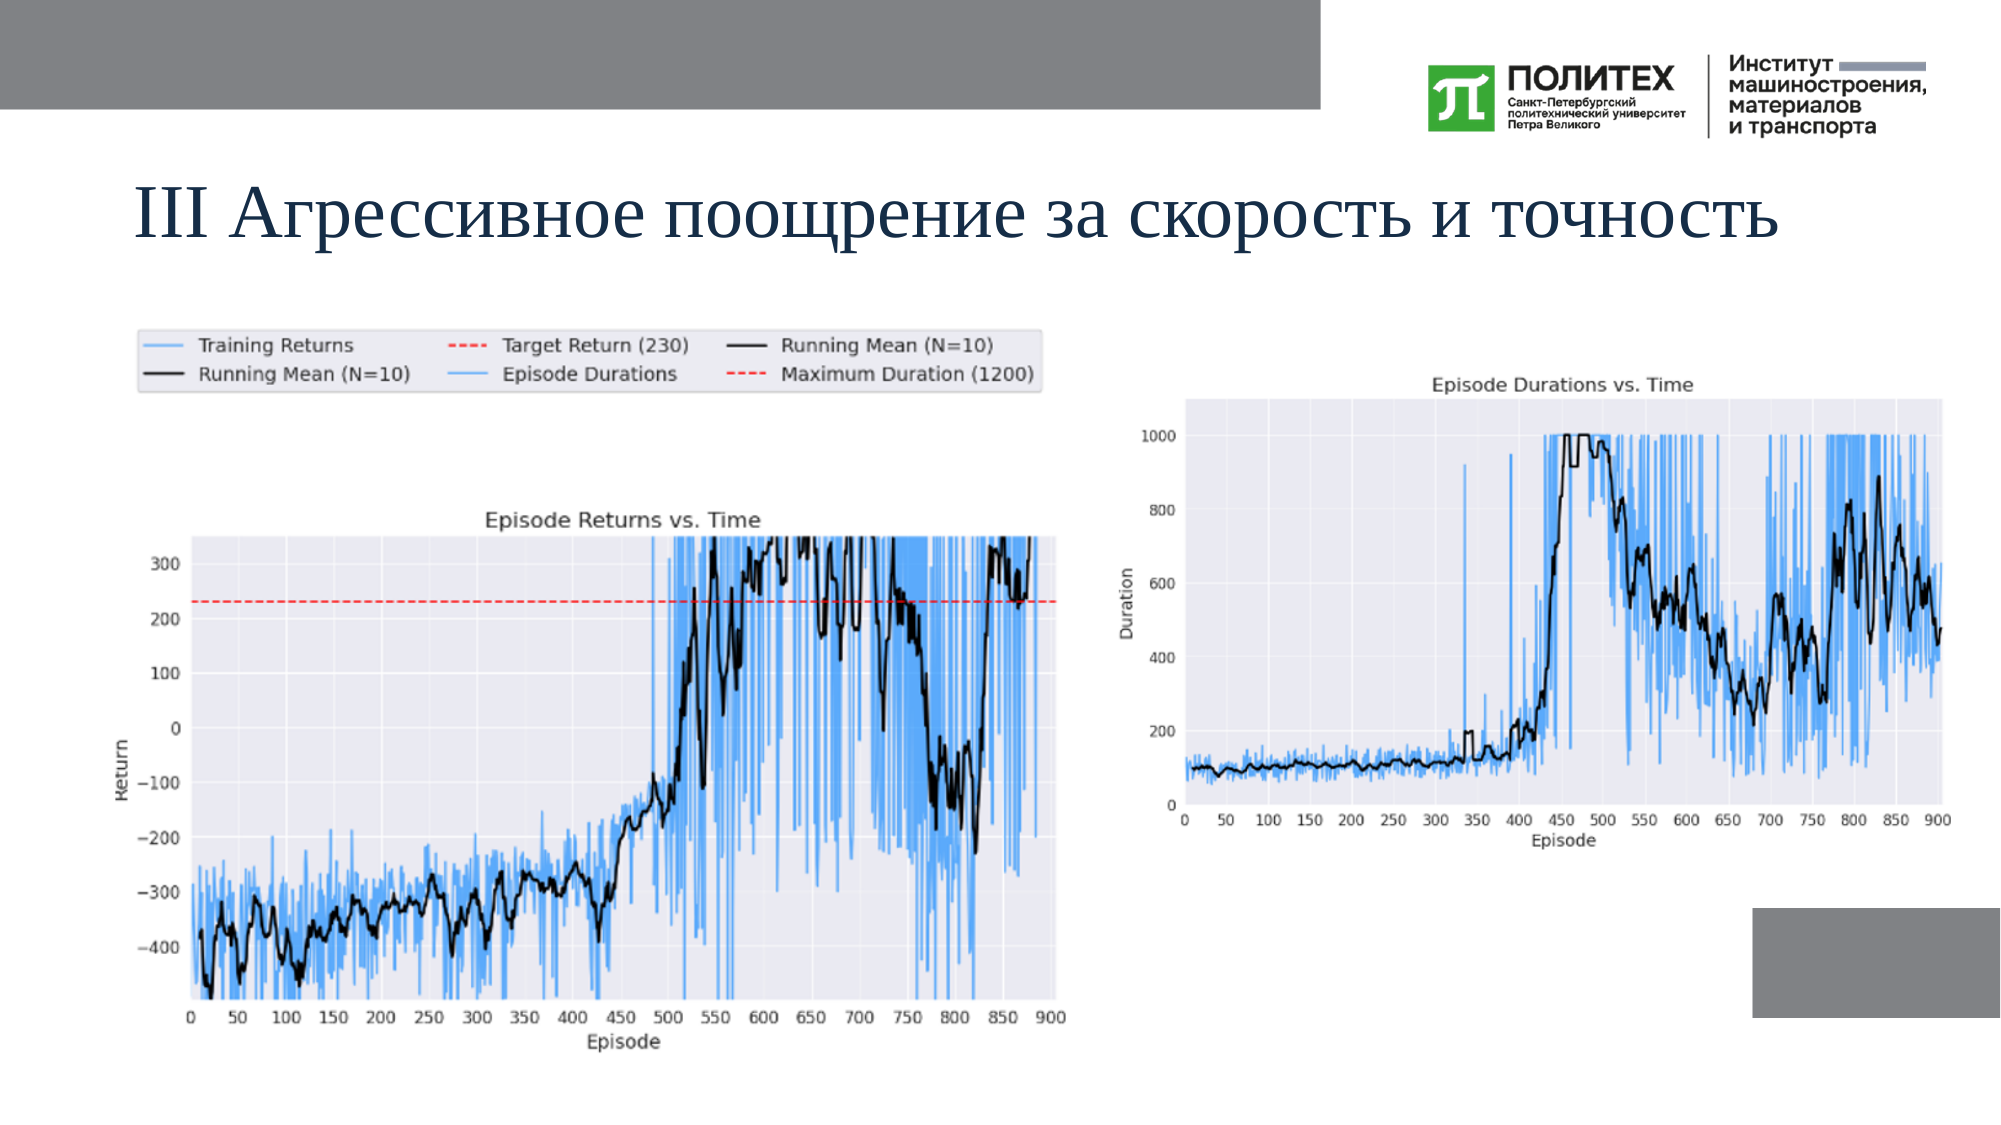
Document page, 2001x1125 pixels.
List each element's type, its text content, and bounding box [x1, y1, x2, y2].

picture [0, 0, 2001, 1125]
text_box III Агрессивное поощрение за скорость и точность [134, 156, 1982, 285]
